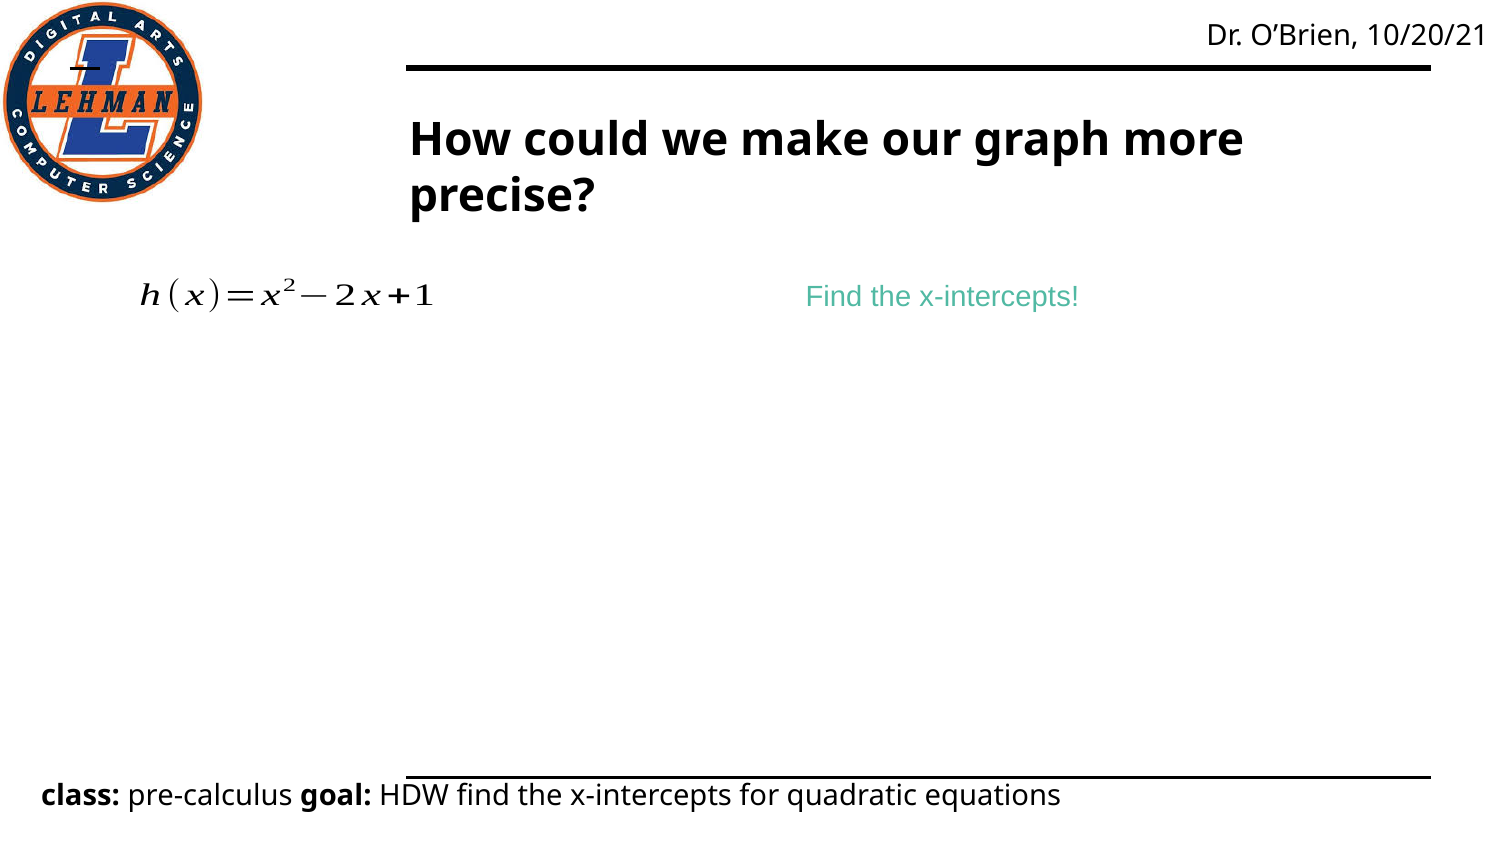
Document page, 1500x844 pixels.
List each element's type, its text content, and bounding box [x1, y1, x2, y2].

picture [0, 0, 204, 204]
text_box Find the x-intercepts! [805, 277, 1080, 313]
title How could we make our graph more precise? [393, 93, 1432, 200]
text_box [139, 274, 436, 316]
